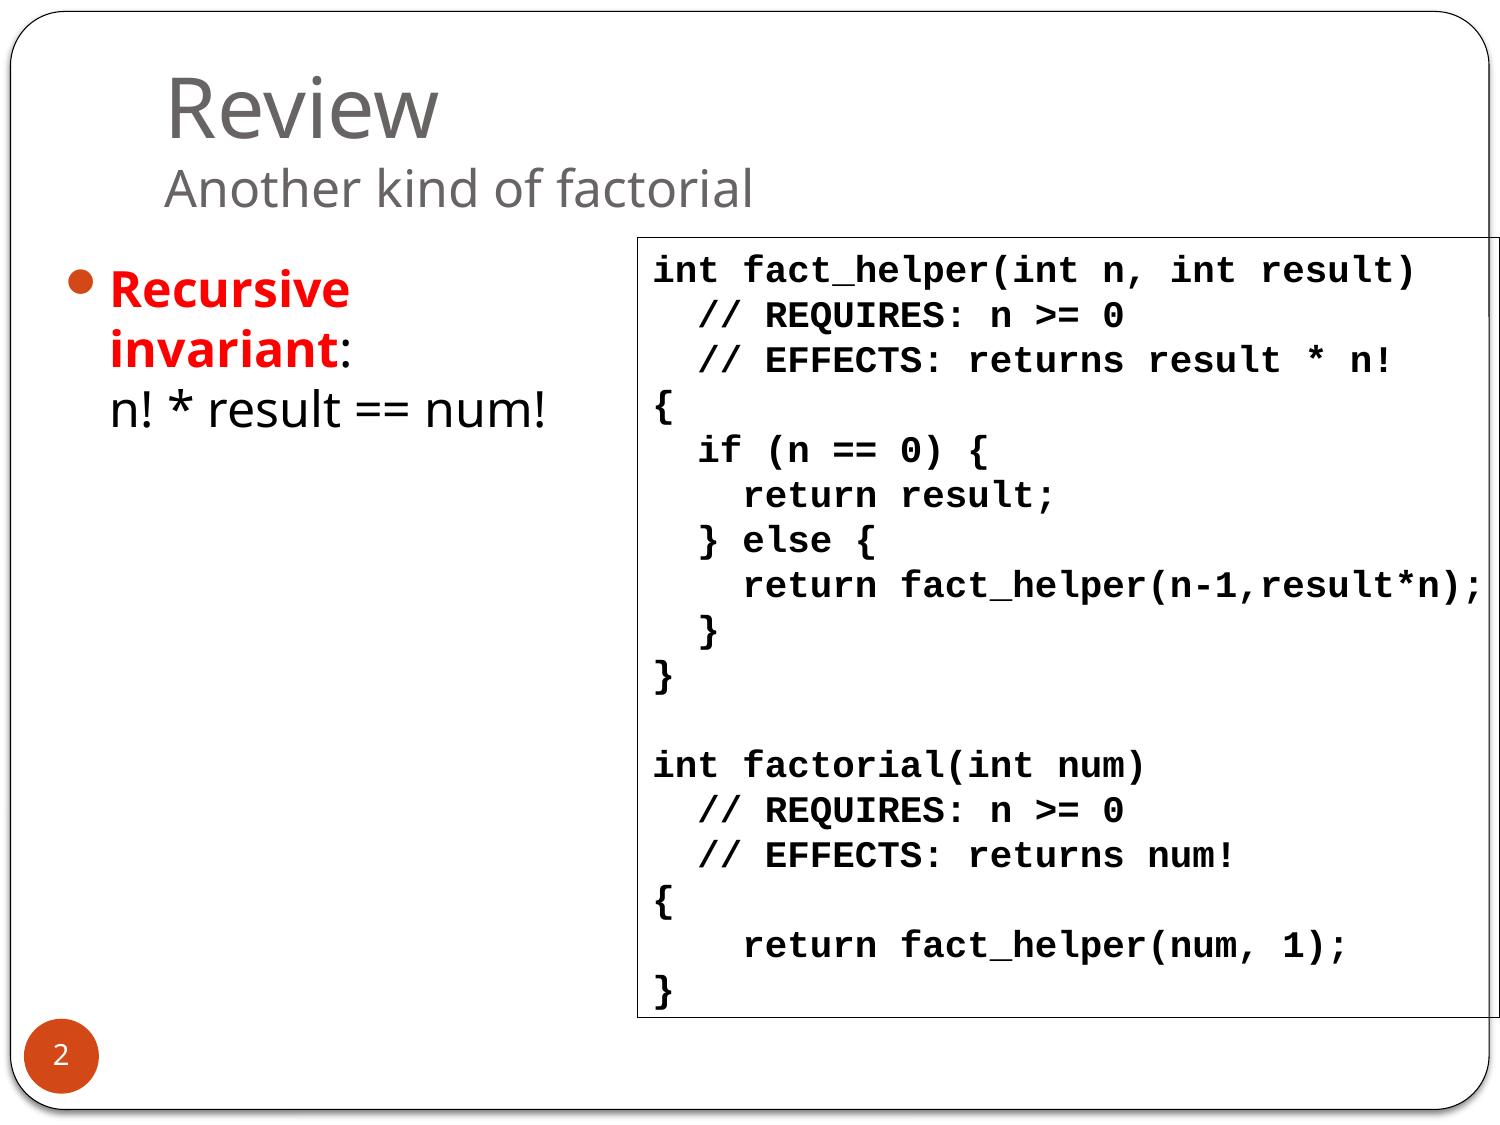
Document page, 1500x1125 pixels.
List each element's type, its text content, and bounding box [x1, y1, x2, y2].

slide_number 2 [23, 1020, 82, 1094]
text_box int fact_helper(int n, int result) // REQUIRES: n >= 0 // EFFECTS: returns result * n! { if (n == 0) { return result; } else { return fact_helper(n-1,result*n); } } int factorial(int num) // REQUIRES: n >= 0 // EFFECTS: returns num! { return fact_helper(num, 1); } [637, 237, 1500, 1018]
title Review Another kind of factorial [150, 45, 1425, 233]
list Recursive invariant: n! * result == num! [50, 249, 600, 1088]
